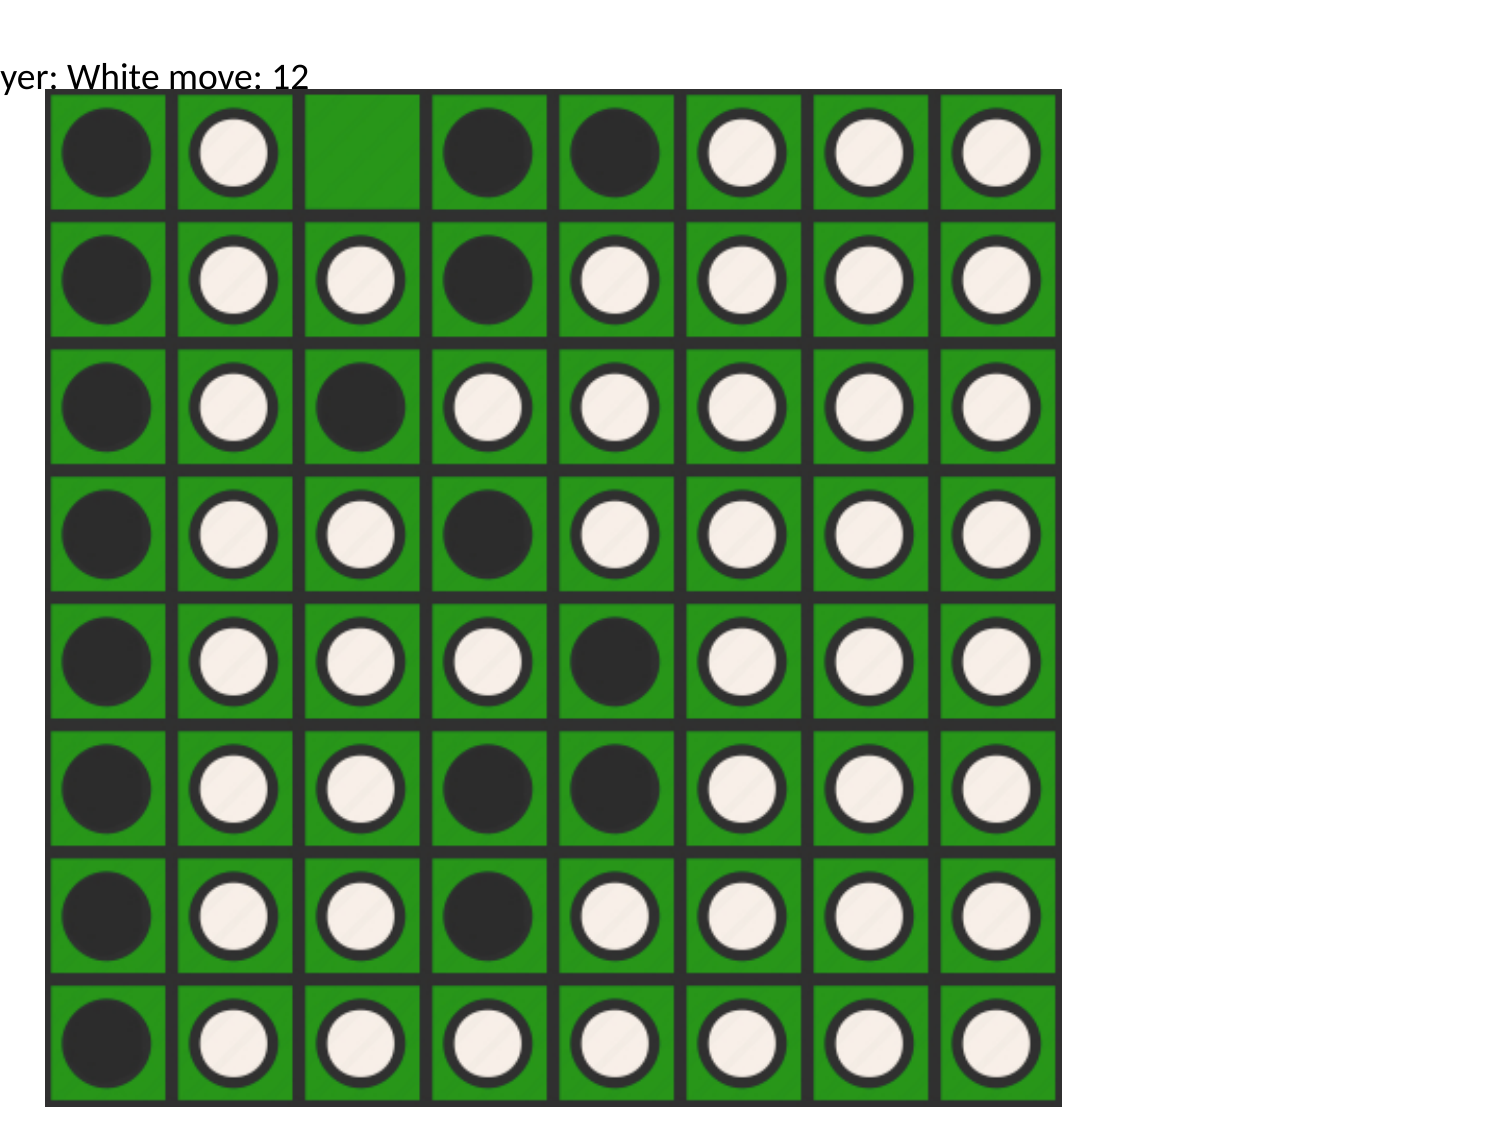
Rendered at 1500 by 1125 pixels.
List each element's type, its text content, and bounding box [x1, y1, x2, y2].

text_box turn: 62 player: White move: 12 [0, 44, 325, 105]
picture [44, 89, 1062, 1107]
